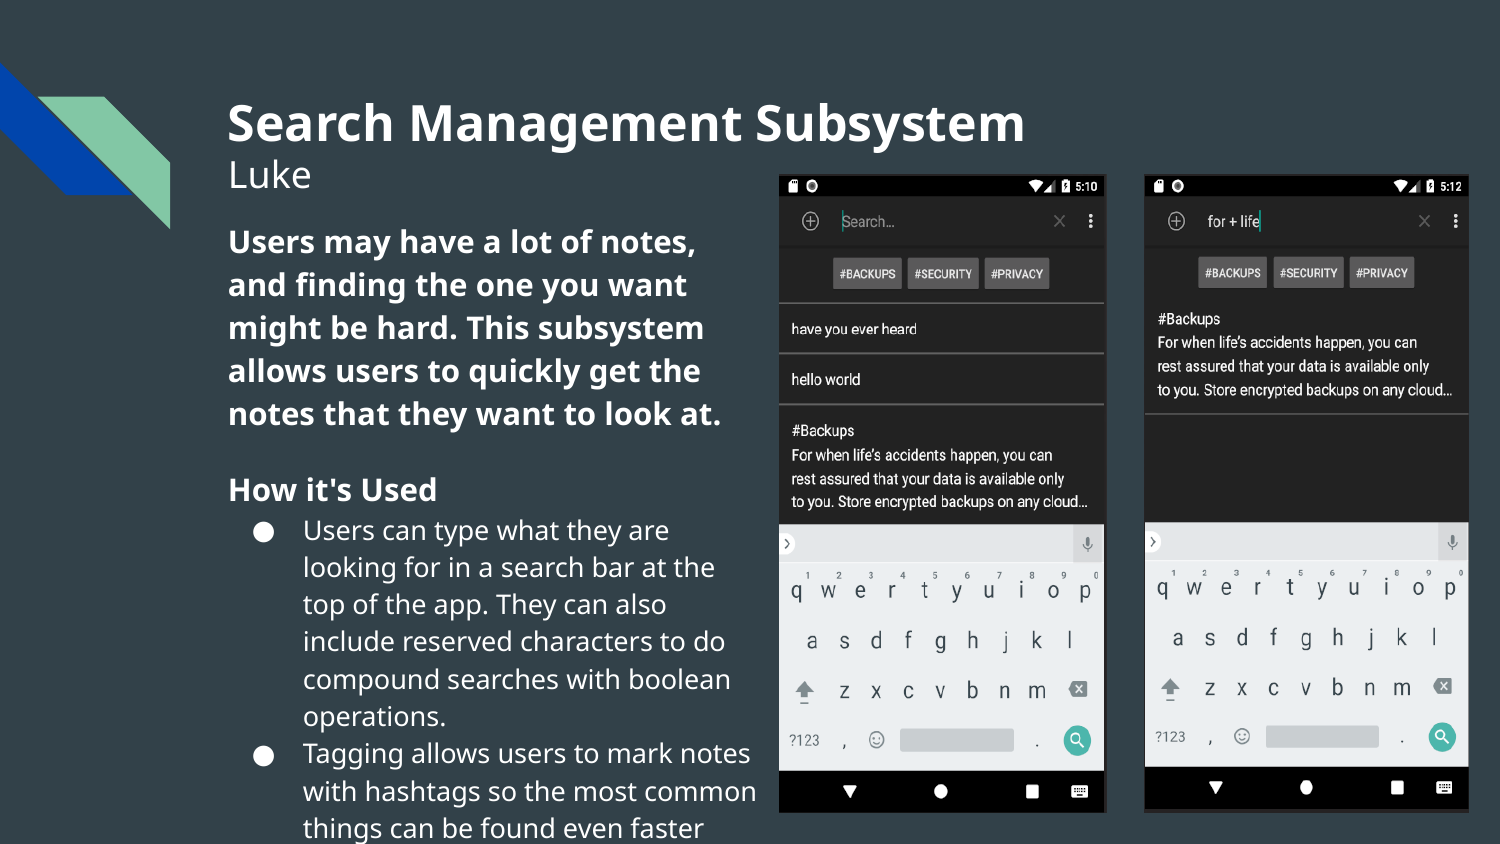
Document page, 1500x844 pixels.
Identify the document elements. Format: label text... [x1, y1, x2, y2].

picture [778, 174, 1108, 813]
picture [1144, 174, 1469, 813]
list Users may have a lot of notes, and finding the one you want might be hard. This subsystem allows users to quickly get the notes that they want to look at. How it's Used Users can type what they are looking for in a search bar at the top of the app. They can also include reserved characters to do compound searches with boolean operations. Tagging allows users to mark notes with hashtags so the most common things can be found even faster [212, 201, 773, 745]
title Search Management Subsystem Luke [212, 76, 1368, 202]
